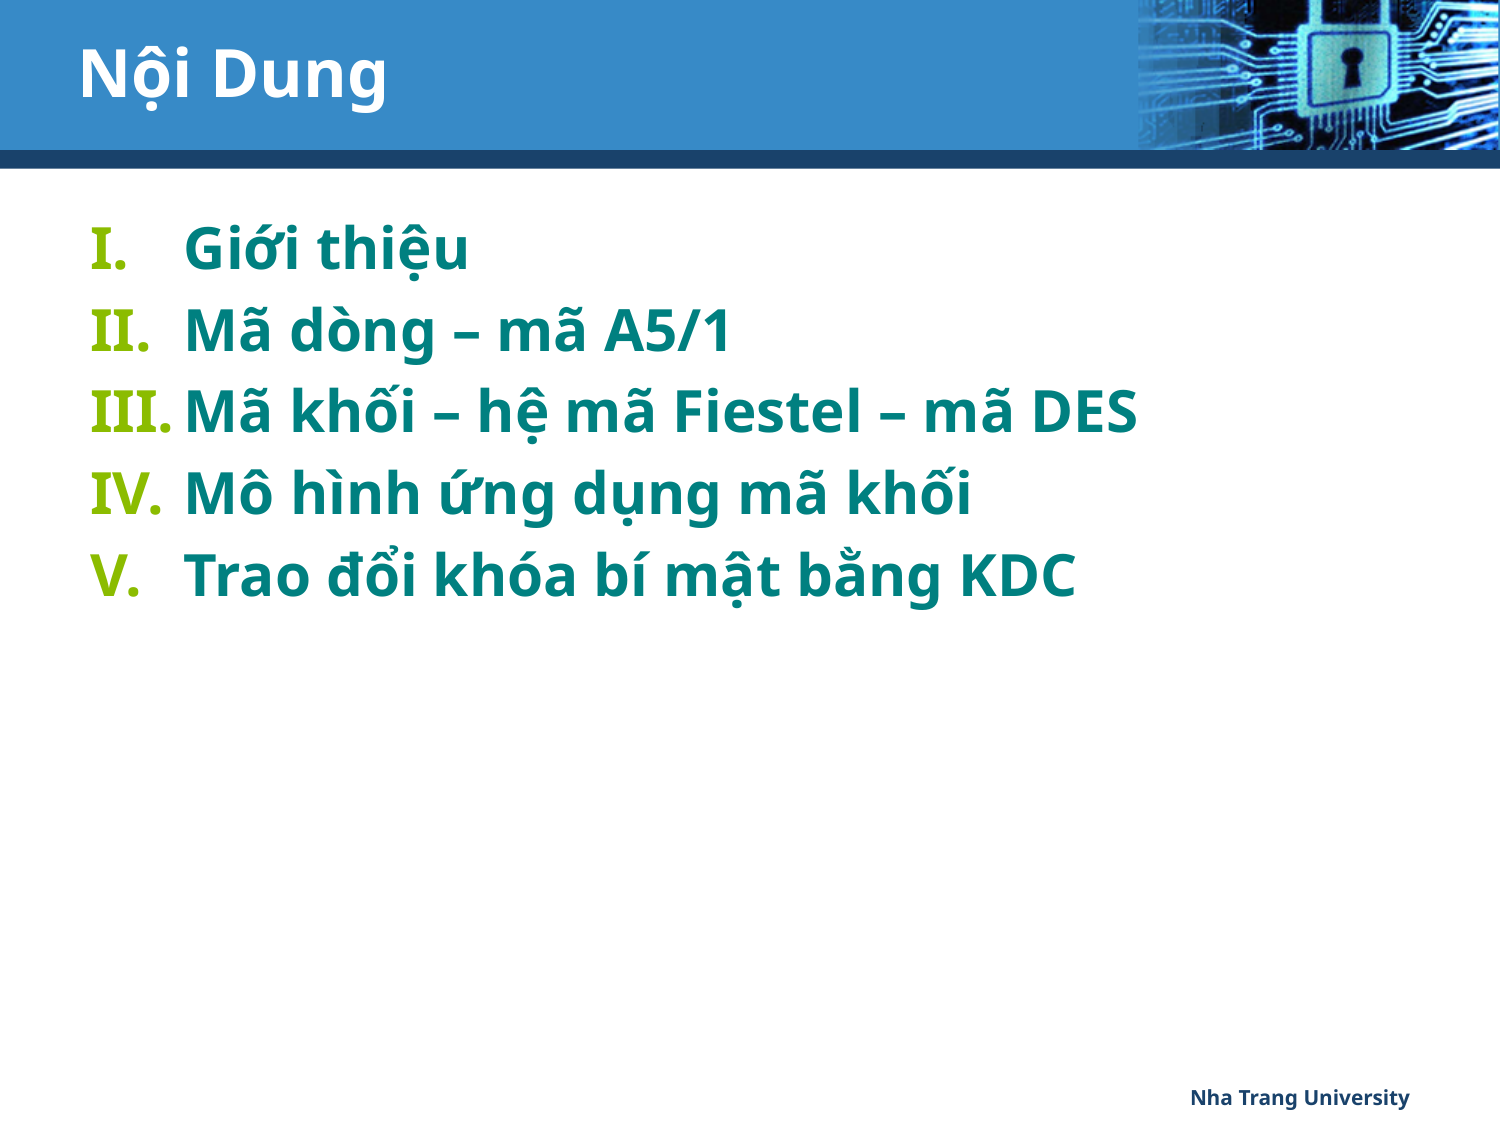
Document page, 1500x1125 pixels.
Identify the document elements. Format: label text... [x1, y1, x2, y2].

list Giới thiệu Mã dòng – mã A5/1 Mã khối – hệ mã Fiestel – mã DES Mô hình ứng dụng mã khối Trao đổi khóa bí mật bằng KDC [75, 203, 1425, 1065]
title Nội Dung [62, 24, 1275, 118]
footer Nha Trang University [1037, 1076, 1425, 1117]
picture [0, 0, 1500, 150]
